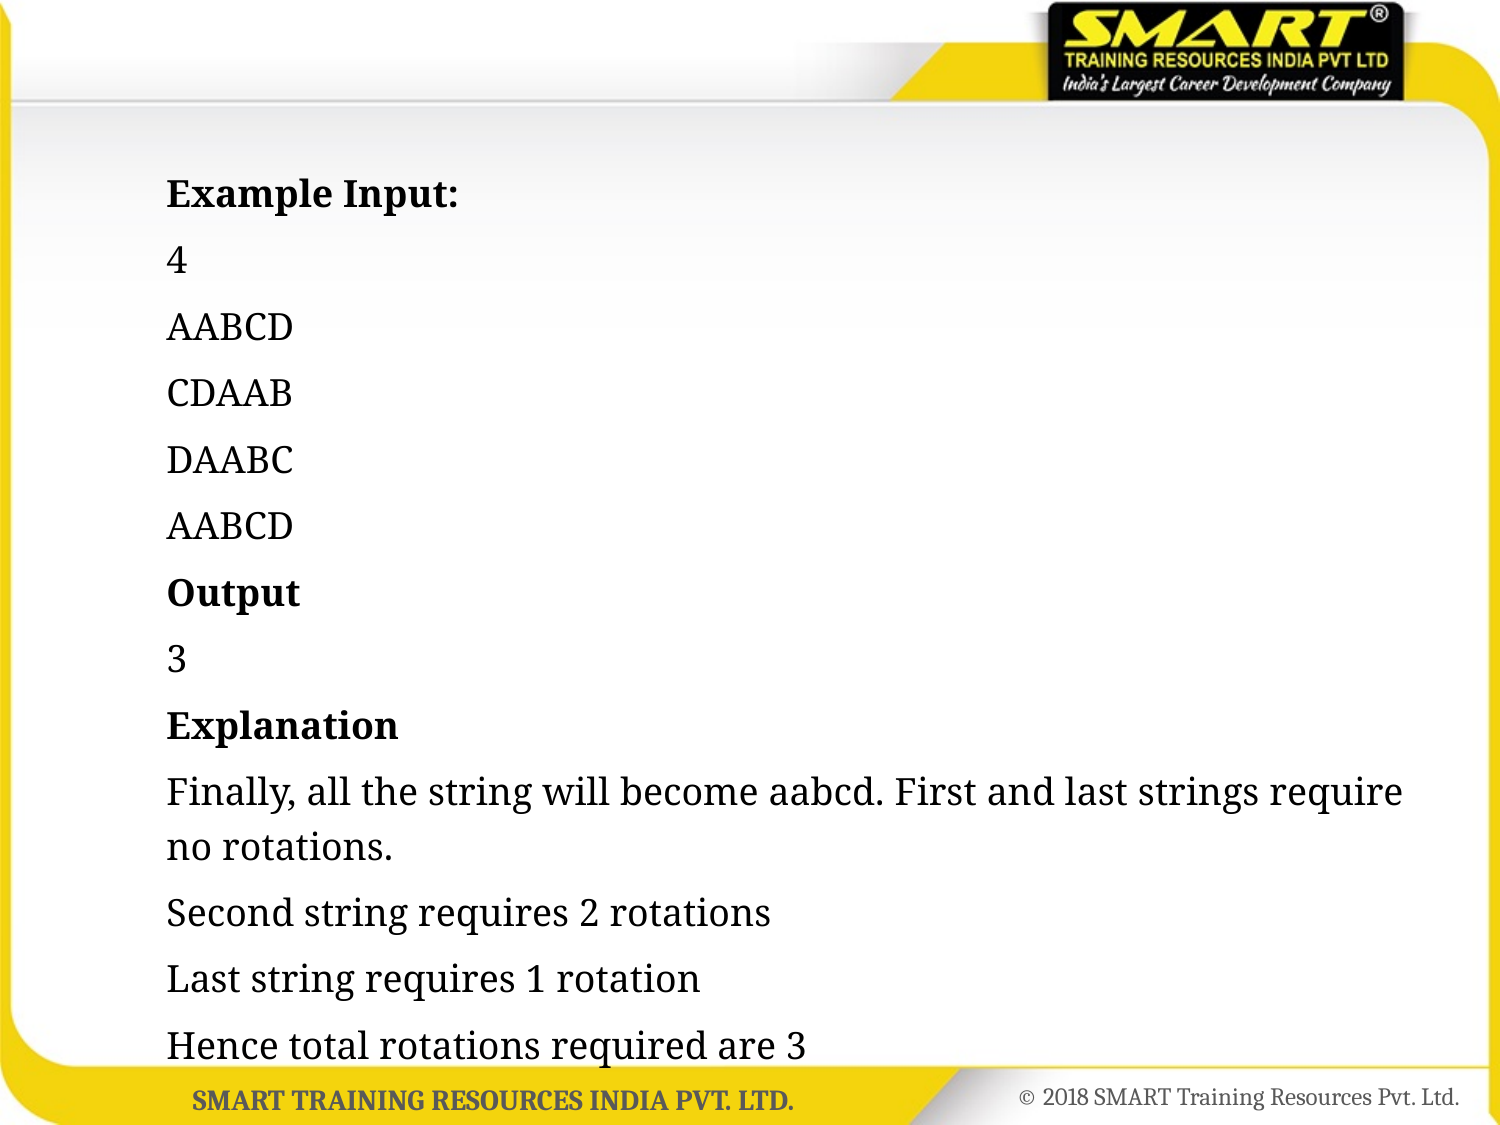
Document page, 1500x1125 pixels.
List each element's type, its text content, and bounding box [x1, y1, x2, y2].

text_box Example Input: 4 AABCD CDAAB DAABC AABCD Output 3 Explanation Finally, all the string will become aabcd. First and last strings require no rotations. Second string requires 2 rotations Last string requires 1 rotation Hence total rotations required are 3 [74, 153, 1420, 1075]
picture [0, 0, 1500, 1125]
